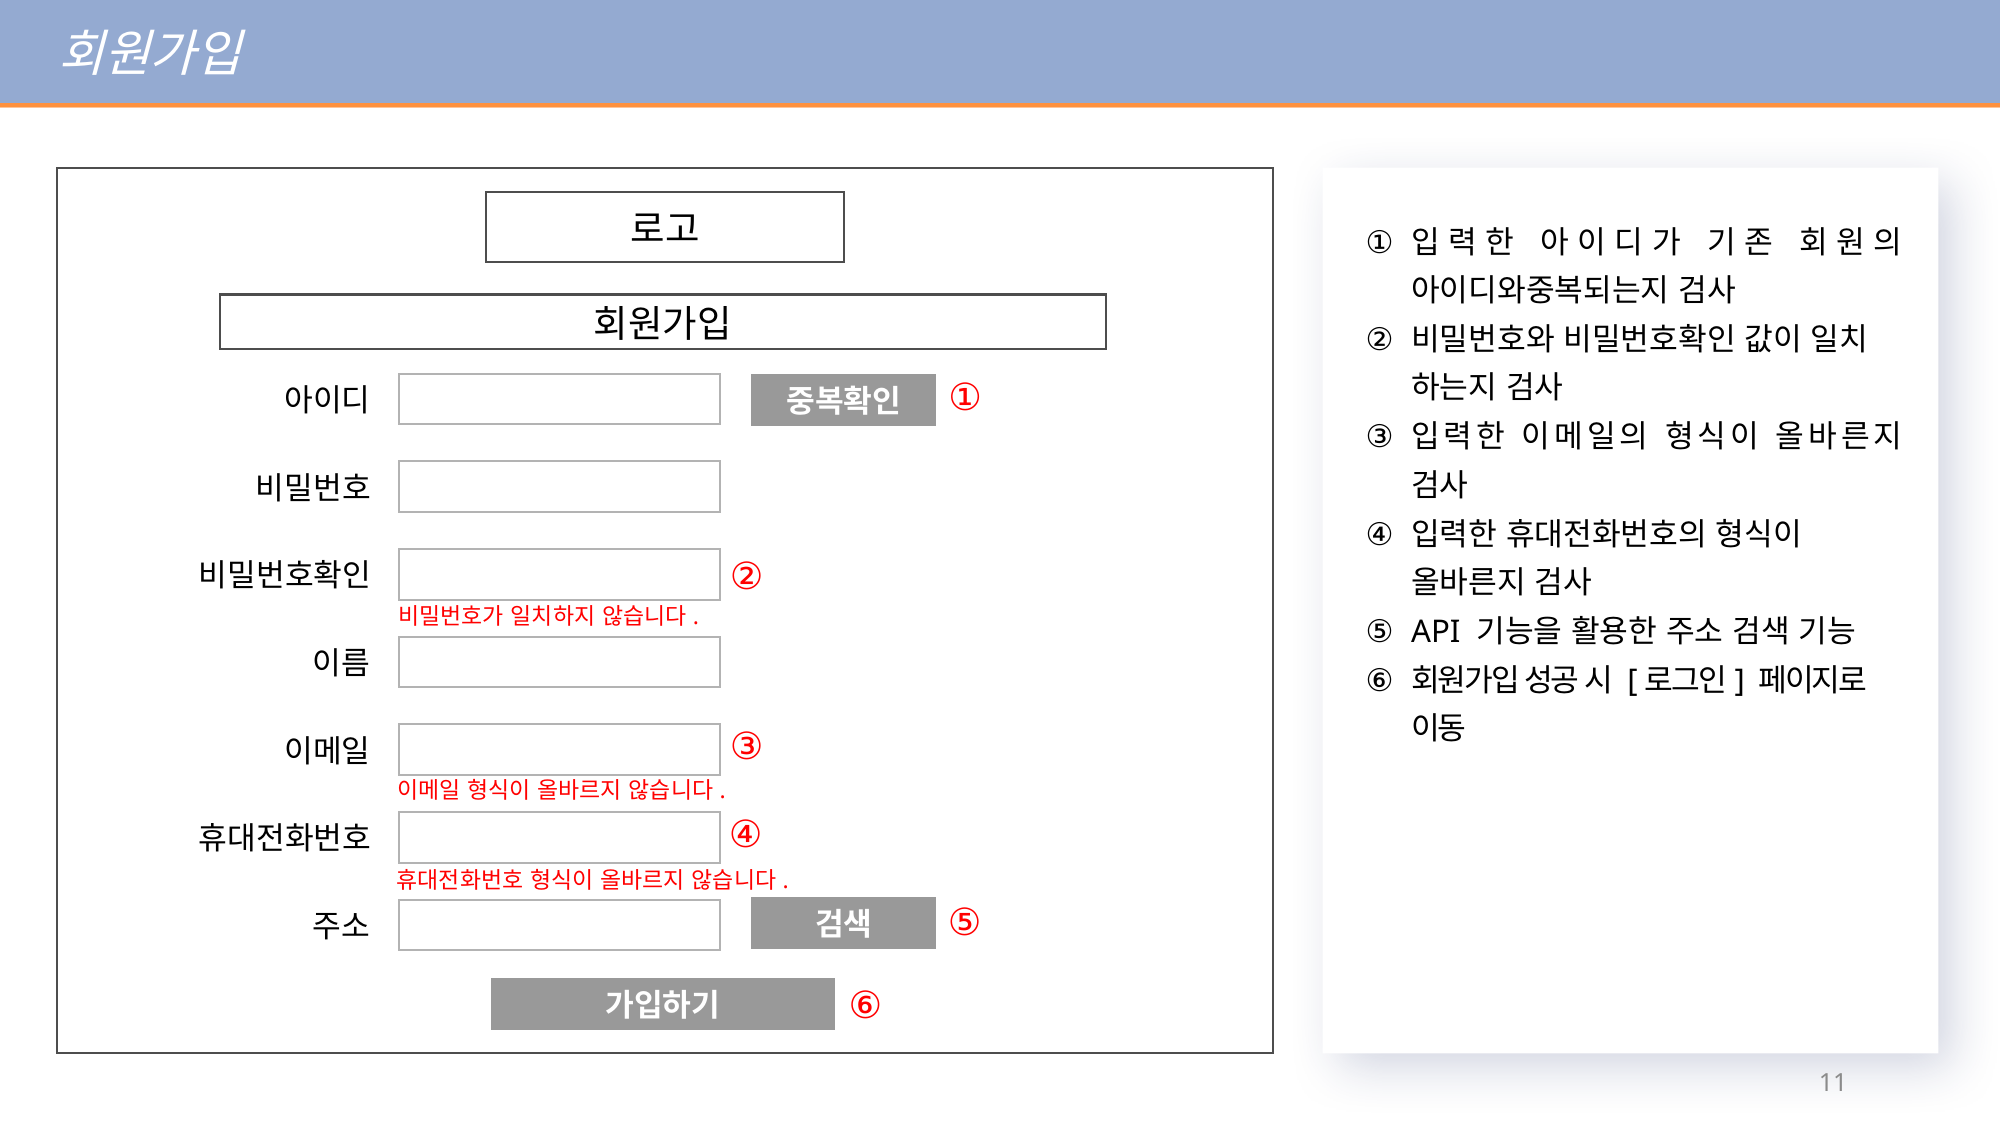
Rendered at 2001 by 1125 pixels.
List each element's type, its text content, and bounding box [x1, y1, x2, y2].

text_box 회원가입 [219, 293, 1107, 350]
text_box 검색 [749, 895, 938, 951]
text_box [1322, 167, 1939, 1054]
text_box ④ [721, 803, 779, 858]
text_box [241, 460, 721, 513]
text_box 중복확인 [749, 372, 938, 428]
text_box 이메일 형식이 올바르지 않습니다. [382, 767, 741, 811]
text_box 비밀번호가 일치하지 않습니다. [383, 601, 714, 636]
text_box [269, 372, 721, 425]
text_box 가입하기 [489, 976, 833, 1033]
text_box ⑤ [933, 890, 997, 950]
text_box ⑥ [833, 974, 897, 1034]
text_box 로고 [485, 191, 845, 263]
text_box 휴대전화번호 형식이 올바르지 않습니다. [381, 858, 804, 901]
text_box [269, 723, 721, 777]
text_box [56, 167, 1274, 1054]
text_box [297, 899, 721, 952]
text_box 회원가입 [0, 0, 2000, 104]
text_box ① [933, 365, 997, 426]
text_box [297, 636, 721, 689]
text_box ② [715, 544, 779, 605]
text_box 입력한 아이디가 기존 회원의 아이디와중복되는지 검사 비밀번호와 비밀번호확인 값이 일치 하는지 검사 입력한 이메일의 형식이 올바른지 검사 입력한 휴대전화번호의 형식이 올바른지 검사 API 기능을 활용한 주소 검색 기능 회원가입 성공 시 [로그인] 페이지로 이동 [1350, 203, 1918, 802]
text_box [184, 548, 721, 601]
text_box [184, 811, 721, 864]
slide_number 10 [1412, 1053, 1863, 1114]
text_box ③ [715, 714, 779, 775]
